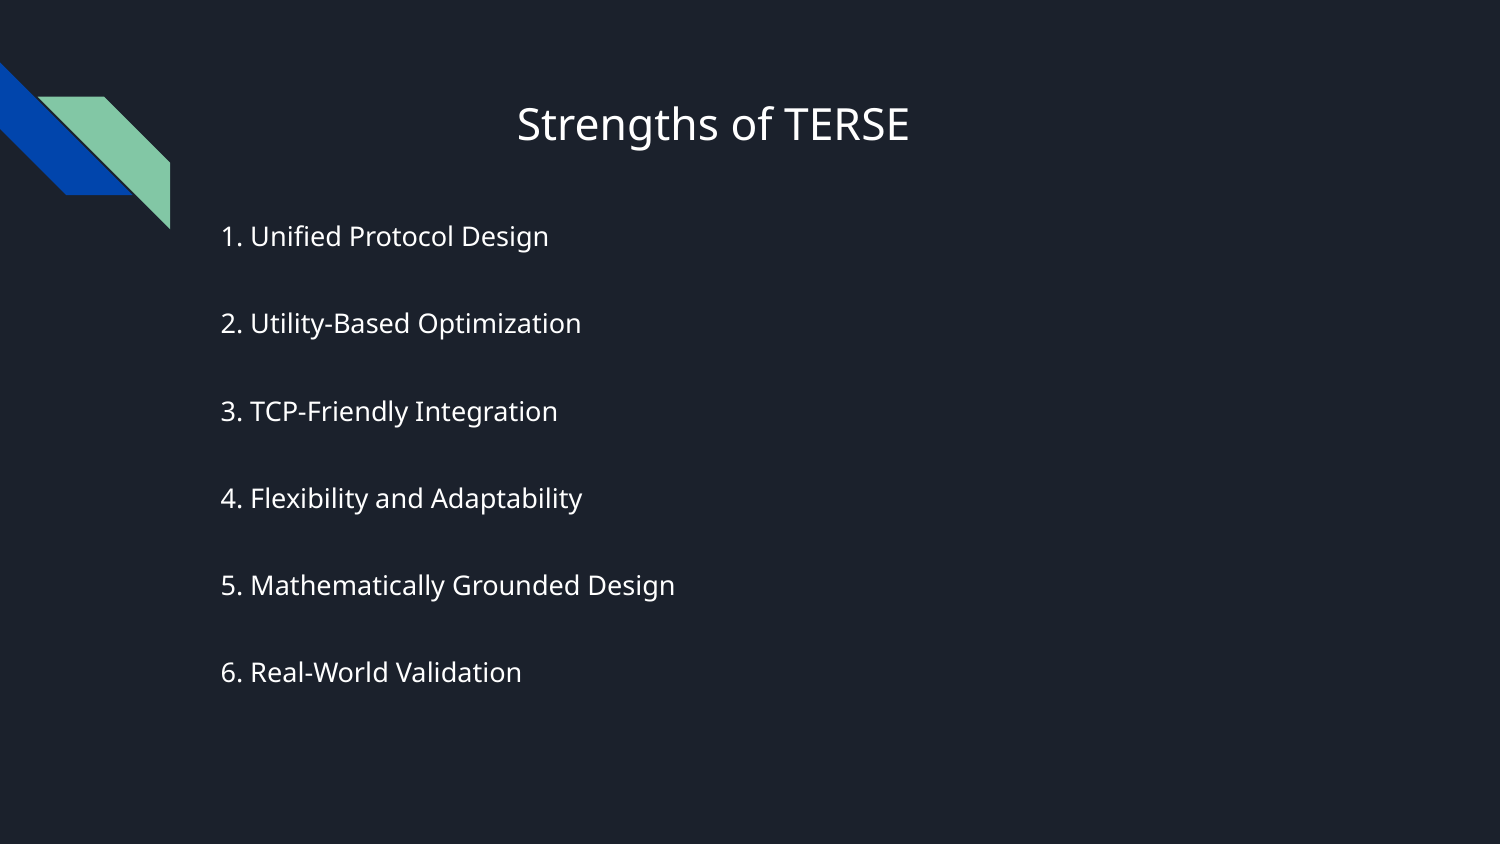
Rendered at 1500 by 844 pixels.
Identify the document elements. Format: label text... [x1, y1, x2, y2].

title Strengths of TERSE [433, 81, 995, 165]
list 1. Unified Protocol Design 2. Utility-Based Optimization 3. TCP-Friendly Integration 4. Flexibility and Adaptability 5. Mathematically Grounded Design 6. Real-World Validation [205, 199, 1361, 746]
